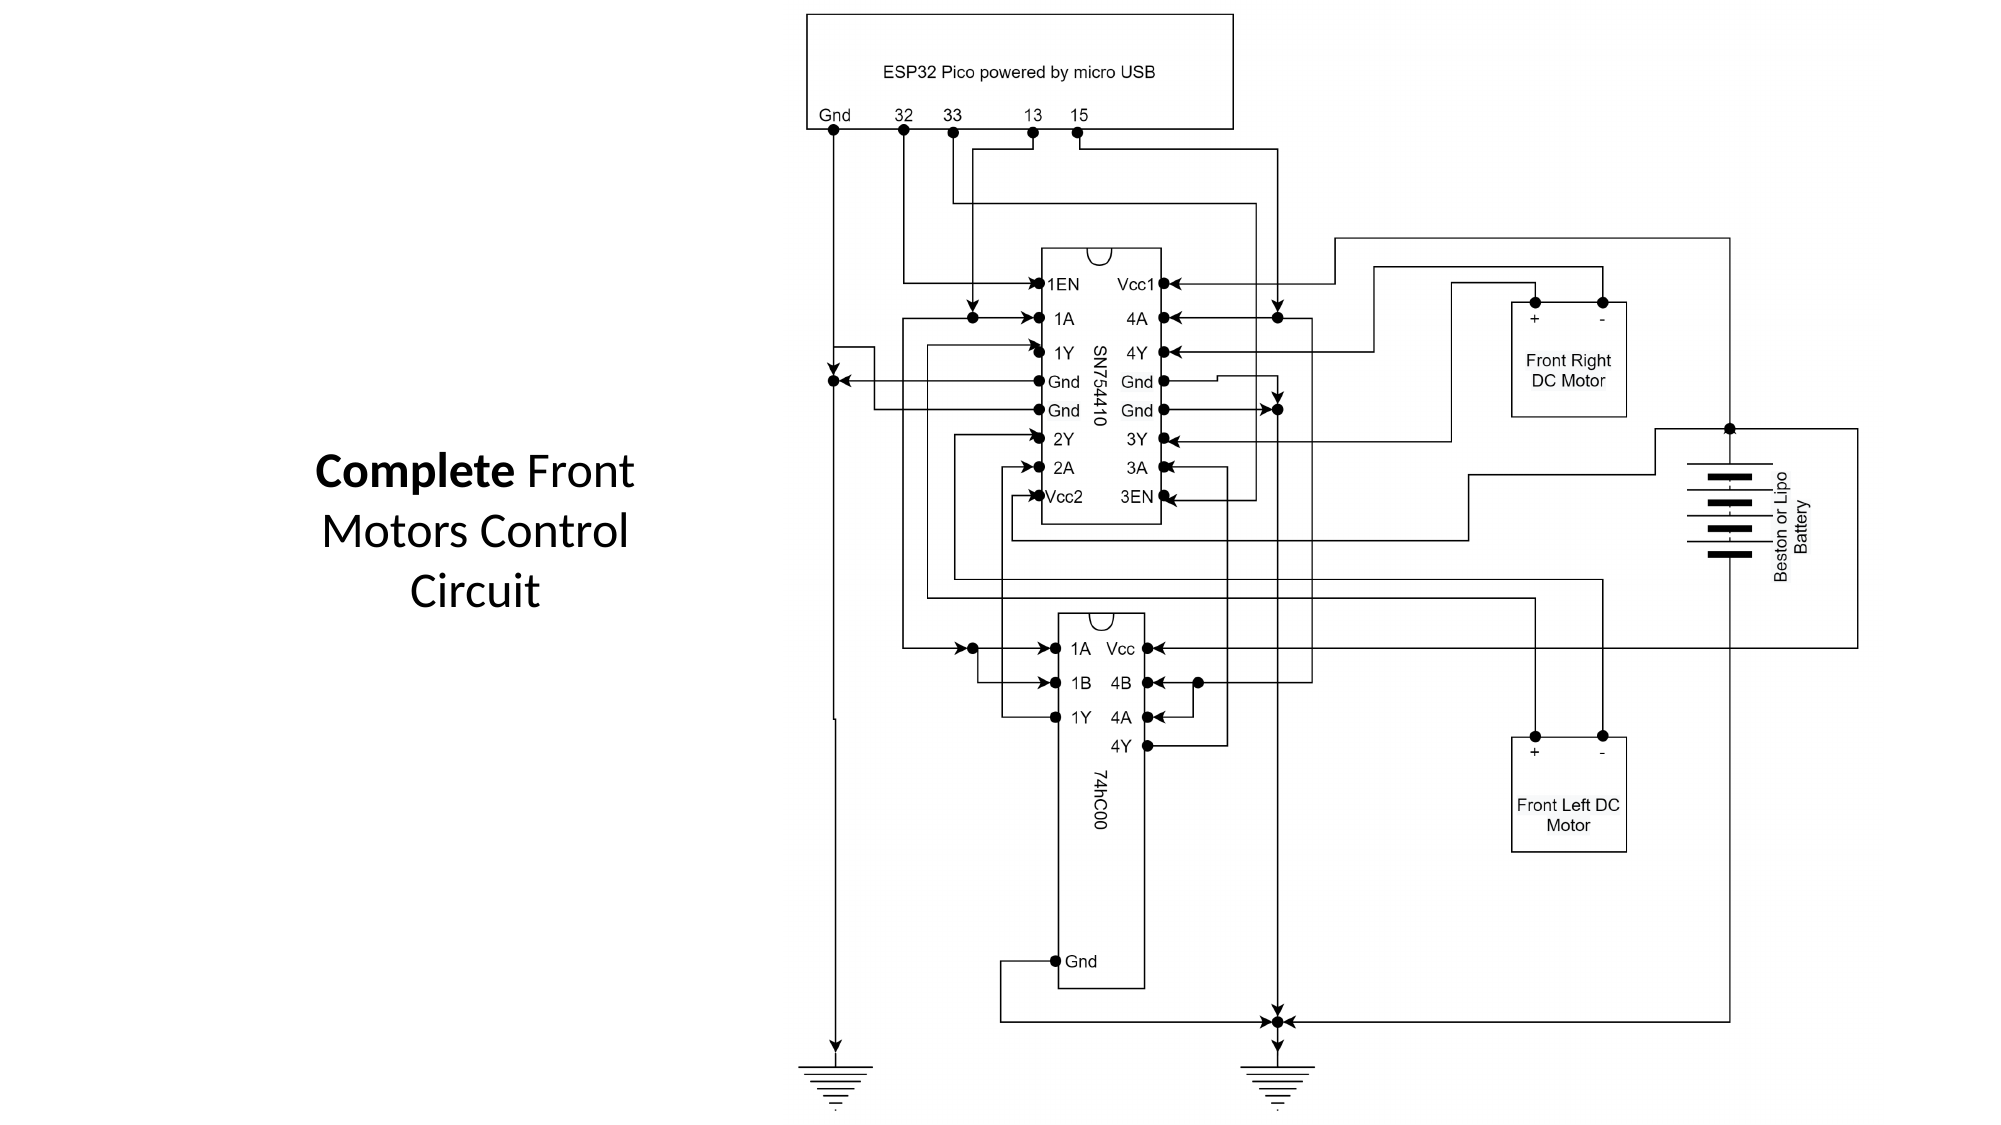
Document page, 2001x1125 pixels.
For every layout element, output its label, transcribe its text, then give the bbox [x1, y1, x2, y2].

text_box Complete Front Motors Control Circuit [245, 20, 706, 1034]
picture [783, 0, 1884, 1125]
